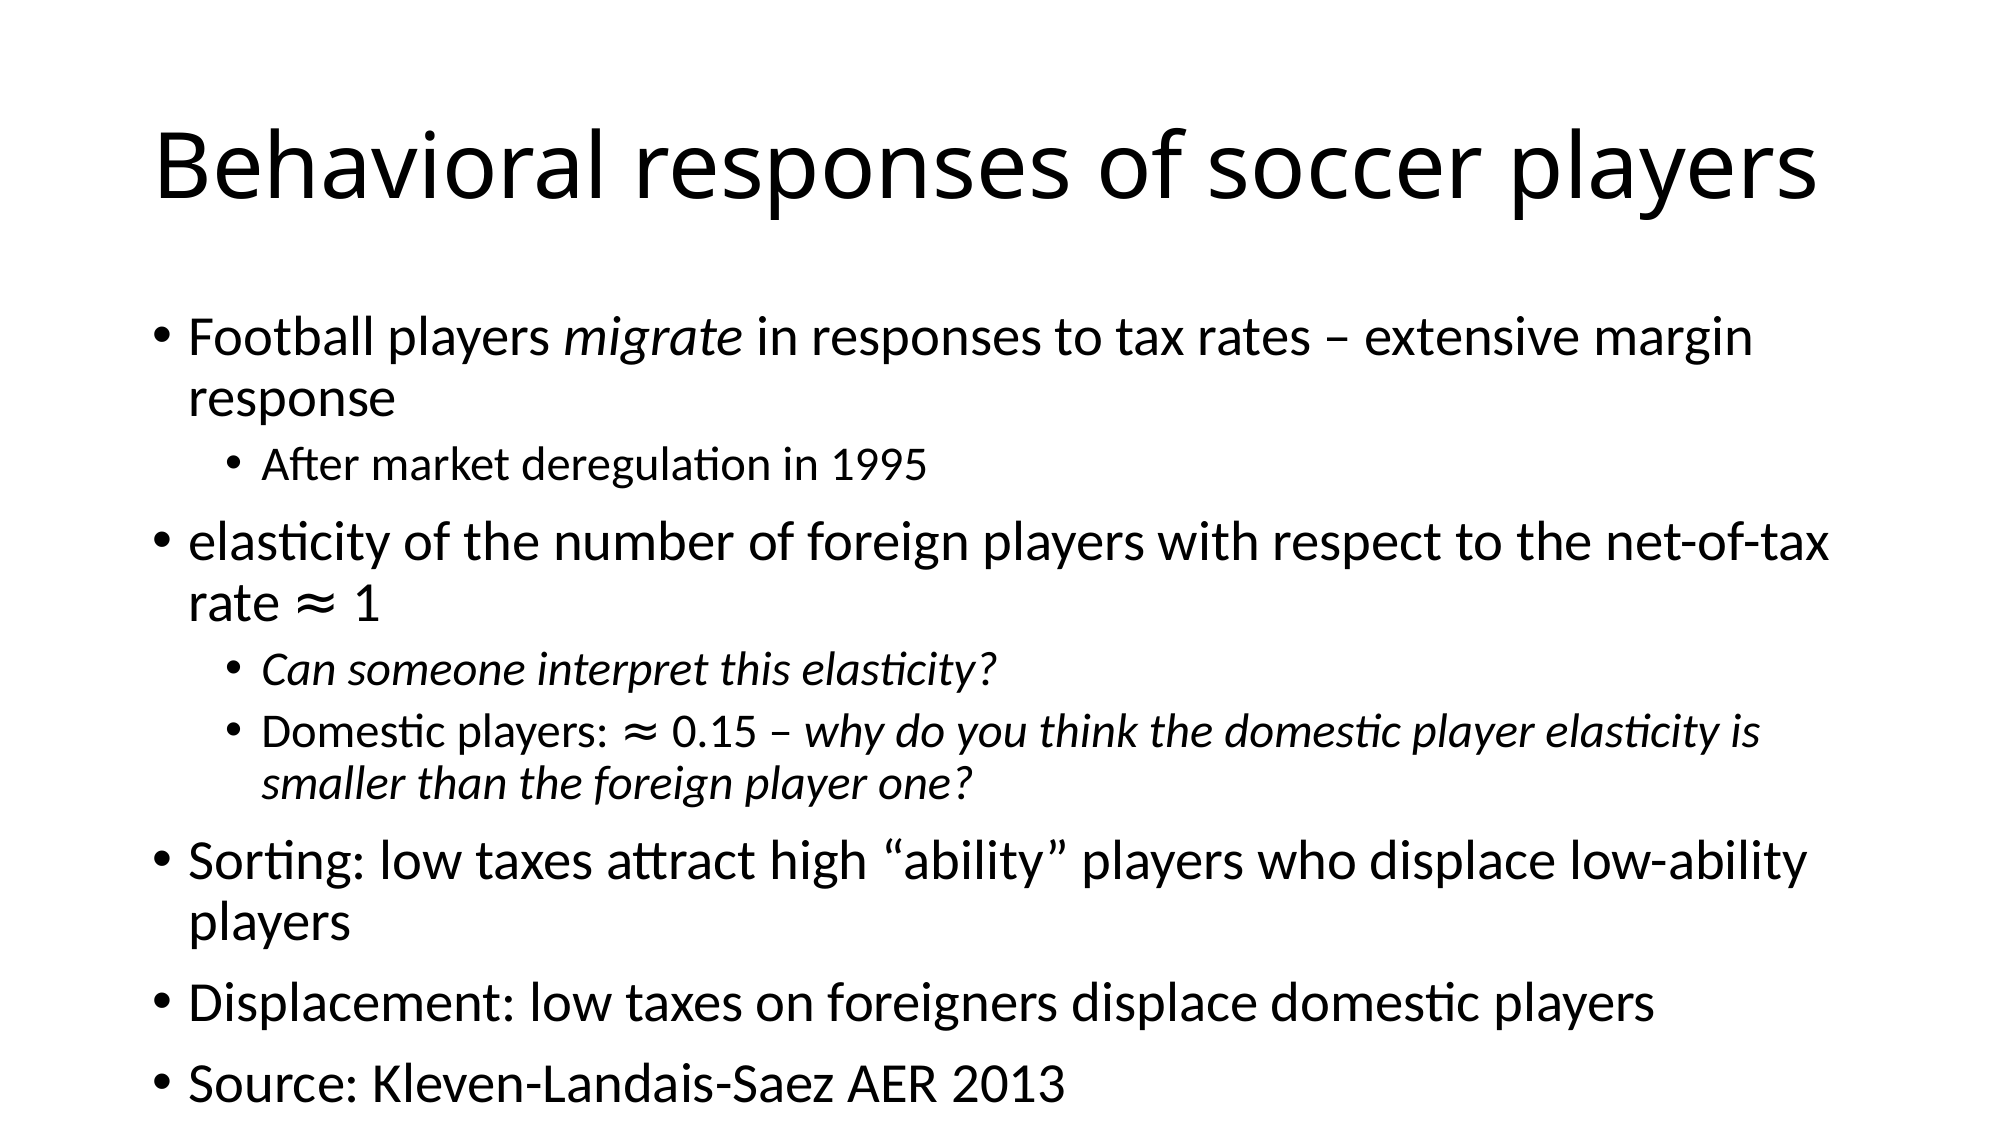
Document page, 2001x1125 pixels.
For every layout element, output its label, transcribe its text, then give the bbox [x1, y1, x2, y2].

list Football players migrate in responses to tax rates – extensive margin response After market deregulation in 1995 elasticity of the number of foreign players with respect to the net-of-tax rate ≈ 1 Can someone interpret this elasticity? Domestic players: ≈ 0.15 – why do you think the domestic player elasticity is smaller than the foreign player one? Sorting: low taxes attract high “ability” players who displace low-ability players Displacement: low taxes on foreigners displace domestic players Source: Kleven-Landais-Saez AER 2013 [137, 299, 1863, 1125]
title Behavioral responses of soccer players [137, 59, 1863, 278]
